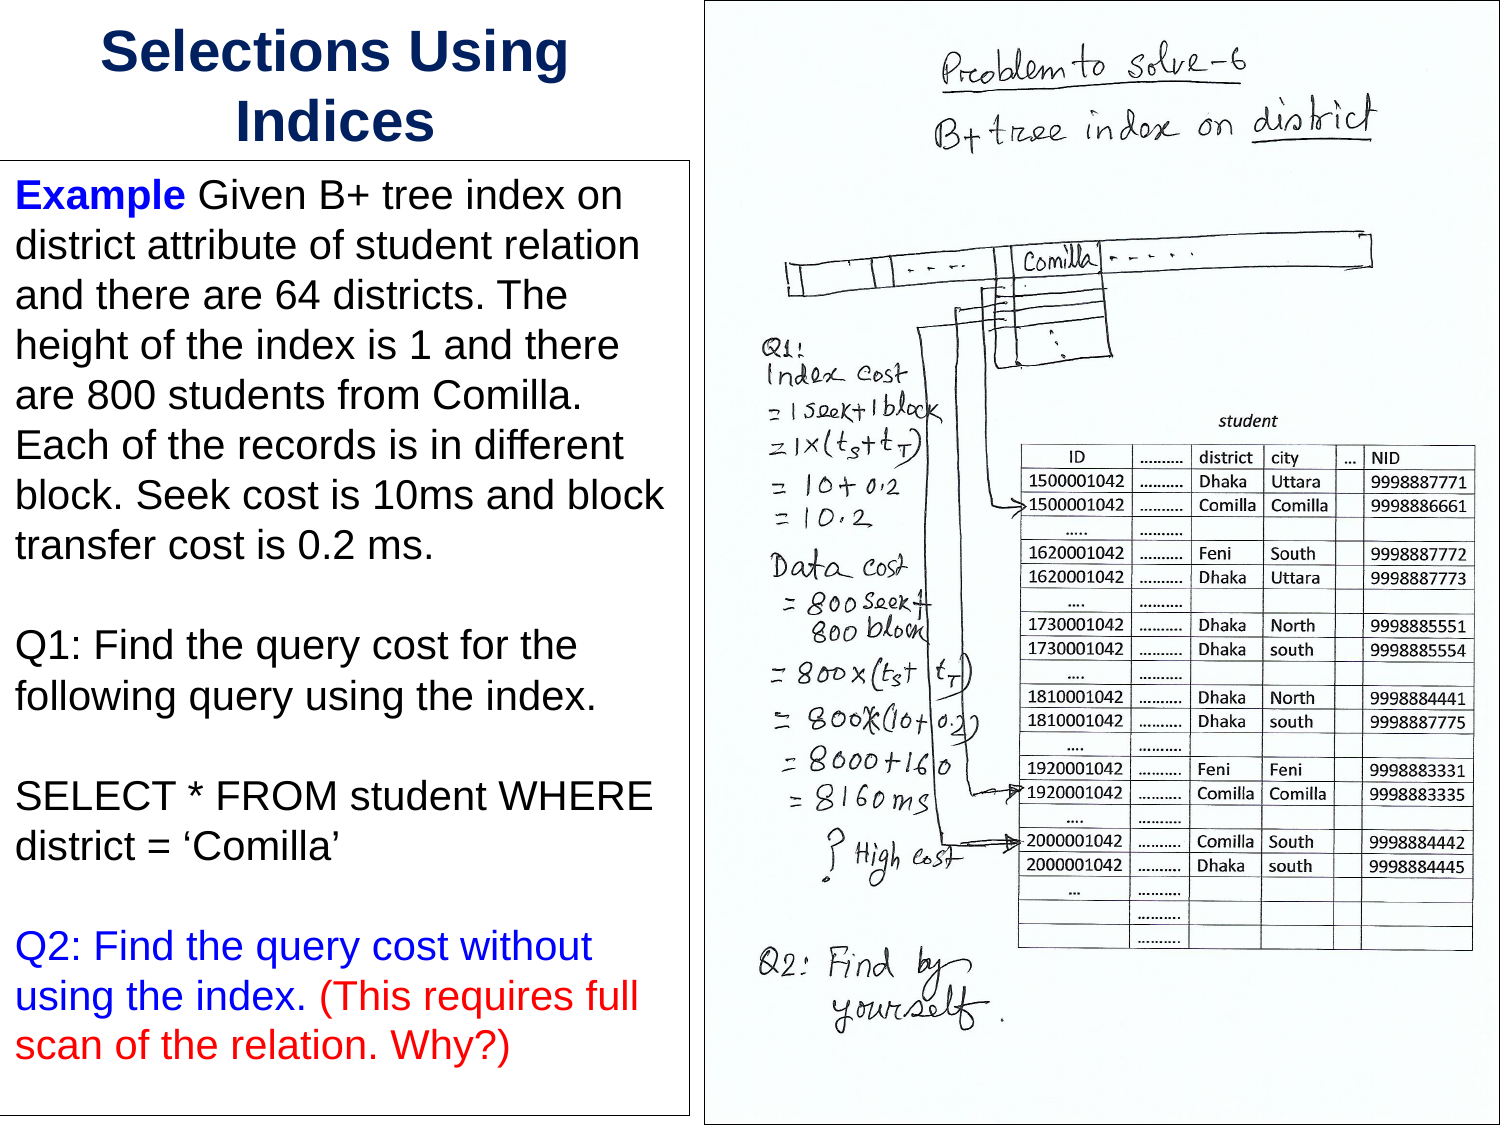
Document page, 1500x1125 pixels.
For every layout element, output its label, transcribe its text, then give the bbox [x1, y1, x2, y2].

text_box Example Given B+ tree index on district attribute of student relation and there are 64 districts. The height of the index is 1 and there are 800 students from Comilla. Each of the records is in different block. Seek cost is 10ms and block transfer cost is 0.2 ms. Q1: Find the query cost for the following query using the index. SELECT * FROM student WHERE district = ‘Comilla’ Q2: Find the query cost without using the index. (This requires full scan of the relation. Why?) [0, 160, 690, 1116]
title Selections Using Indices [0, 60, 672, 160]
picture [703, 0, 1500, 1125]
